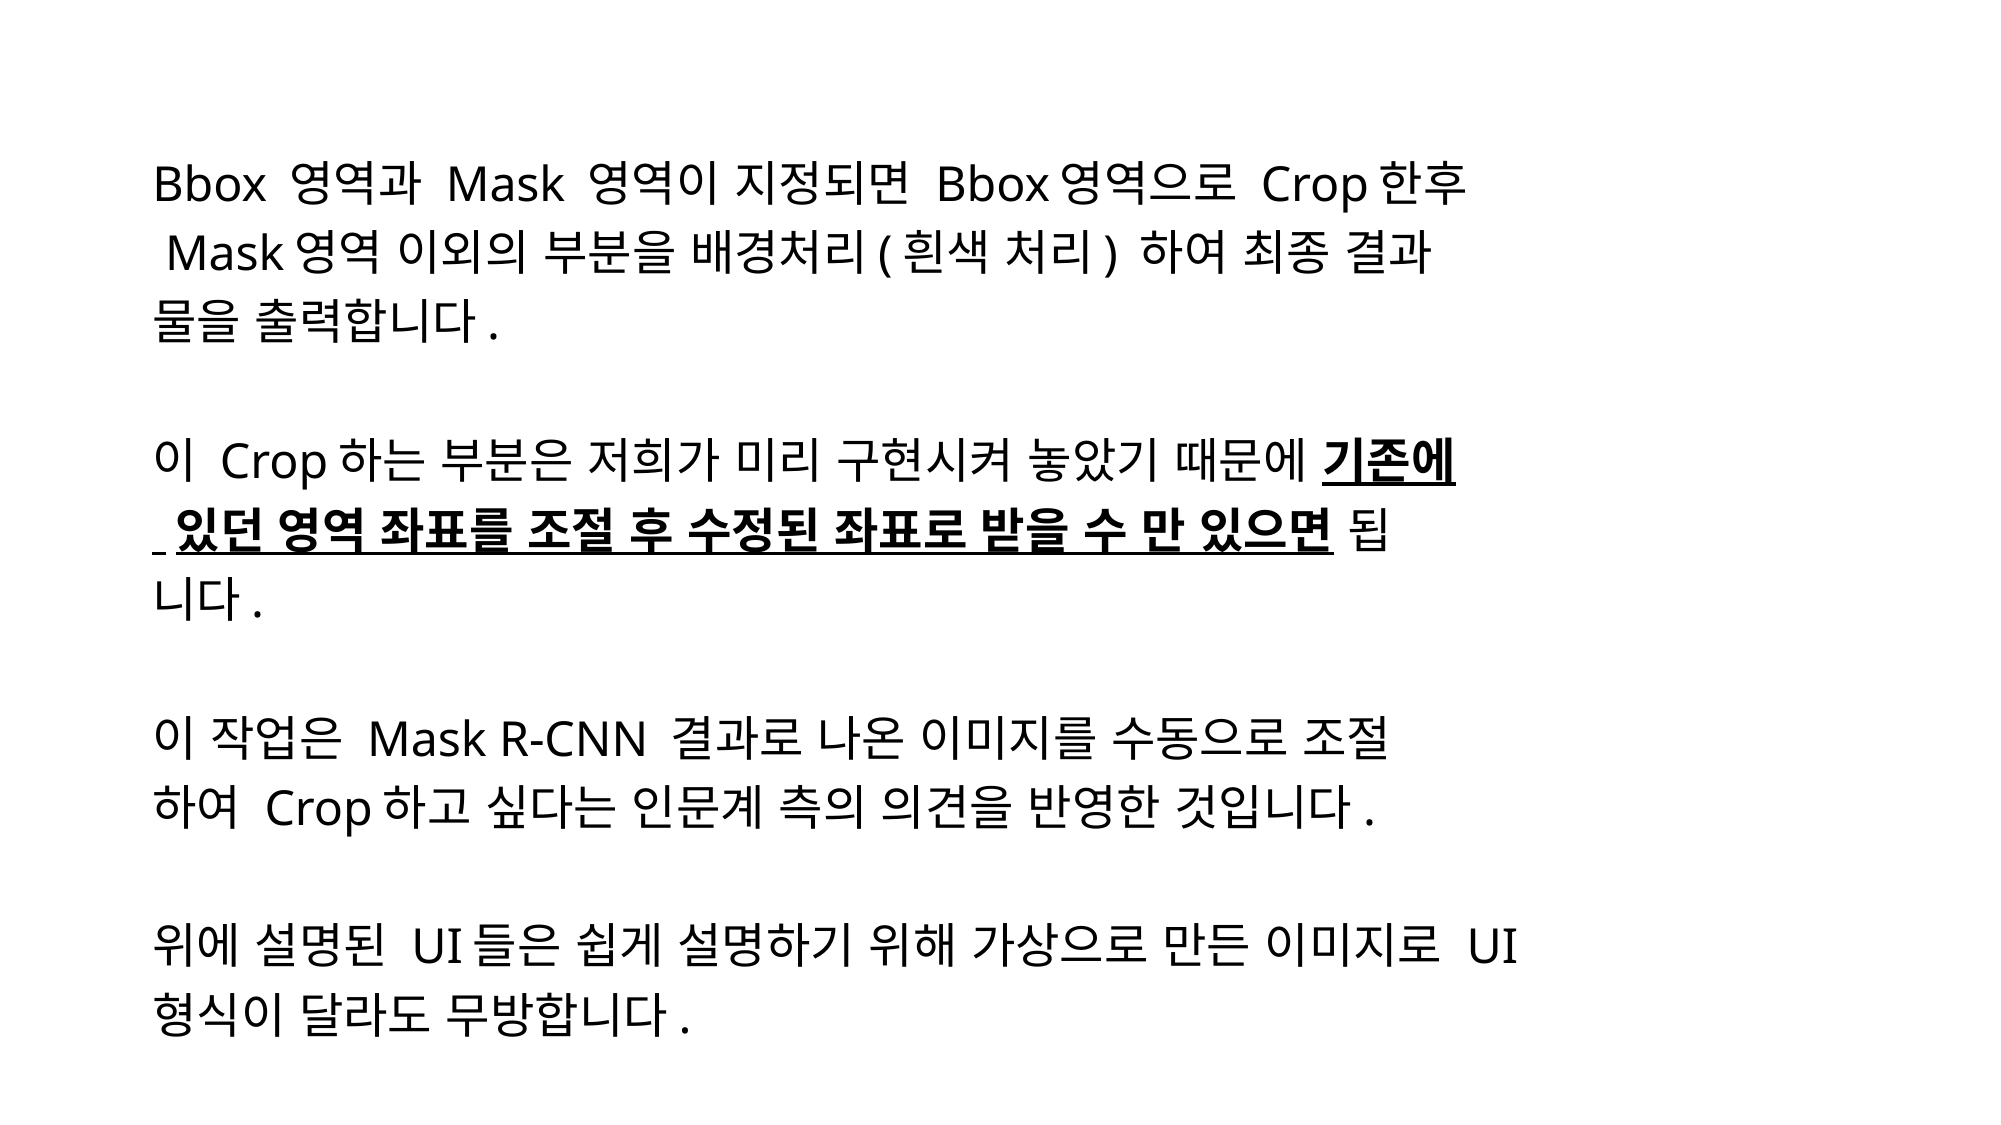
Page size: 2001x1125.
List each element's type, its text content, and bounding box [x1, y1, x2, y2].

list Bbox 영역과 Mask 영역이 지정되면 Bbox영역으로 Crop한후 Mask영역 이외의 부분을 배경처리(흰색 처리) 하여 최종 결과 물을 출력합니다. 이 Crop하는 부분은 저희가 미리 구현시켜 놓았기 때문에 기존에 있던 영역 좌표를 조절 후 수정된 좌표로 받을 수 만 있으면 됩 니다. 이 작업은 Mask R-CNN 결과로 나온 이미지를 수동으로 조절 하여 Crop하고 싶다는 인문계 측의 의견을 반영한 것입니다. 위에 설명된 UI들은 쉽게 설명하기 위해 가상으로 만든 이미지로 UI 형식이 달라도 무방합니다. [137, 152, 1863, 1060]
